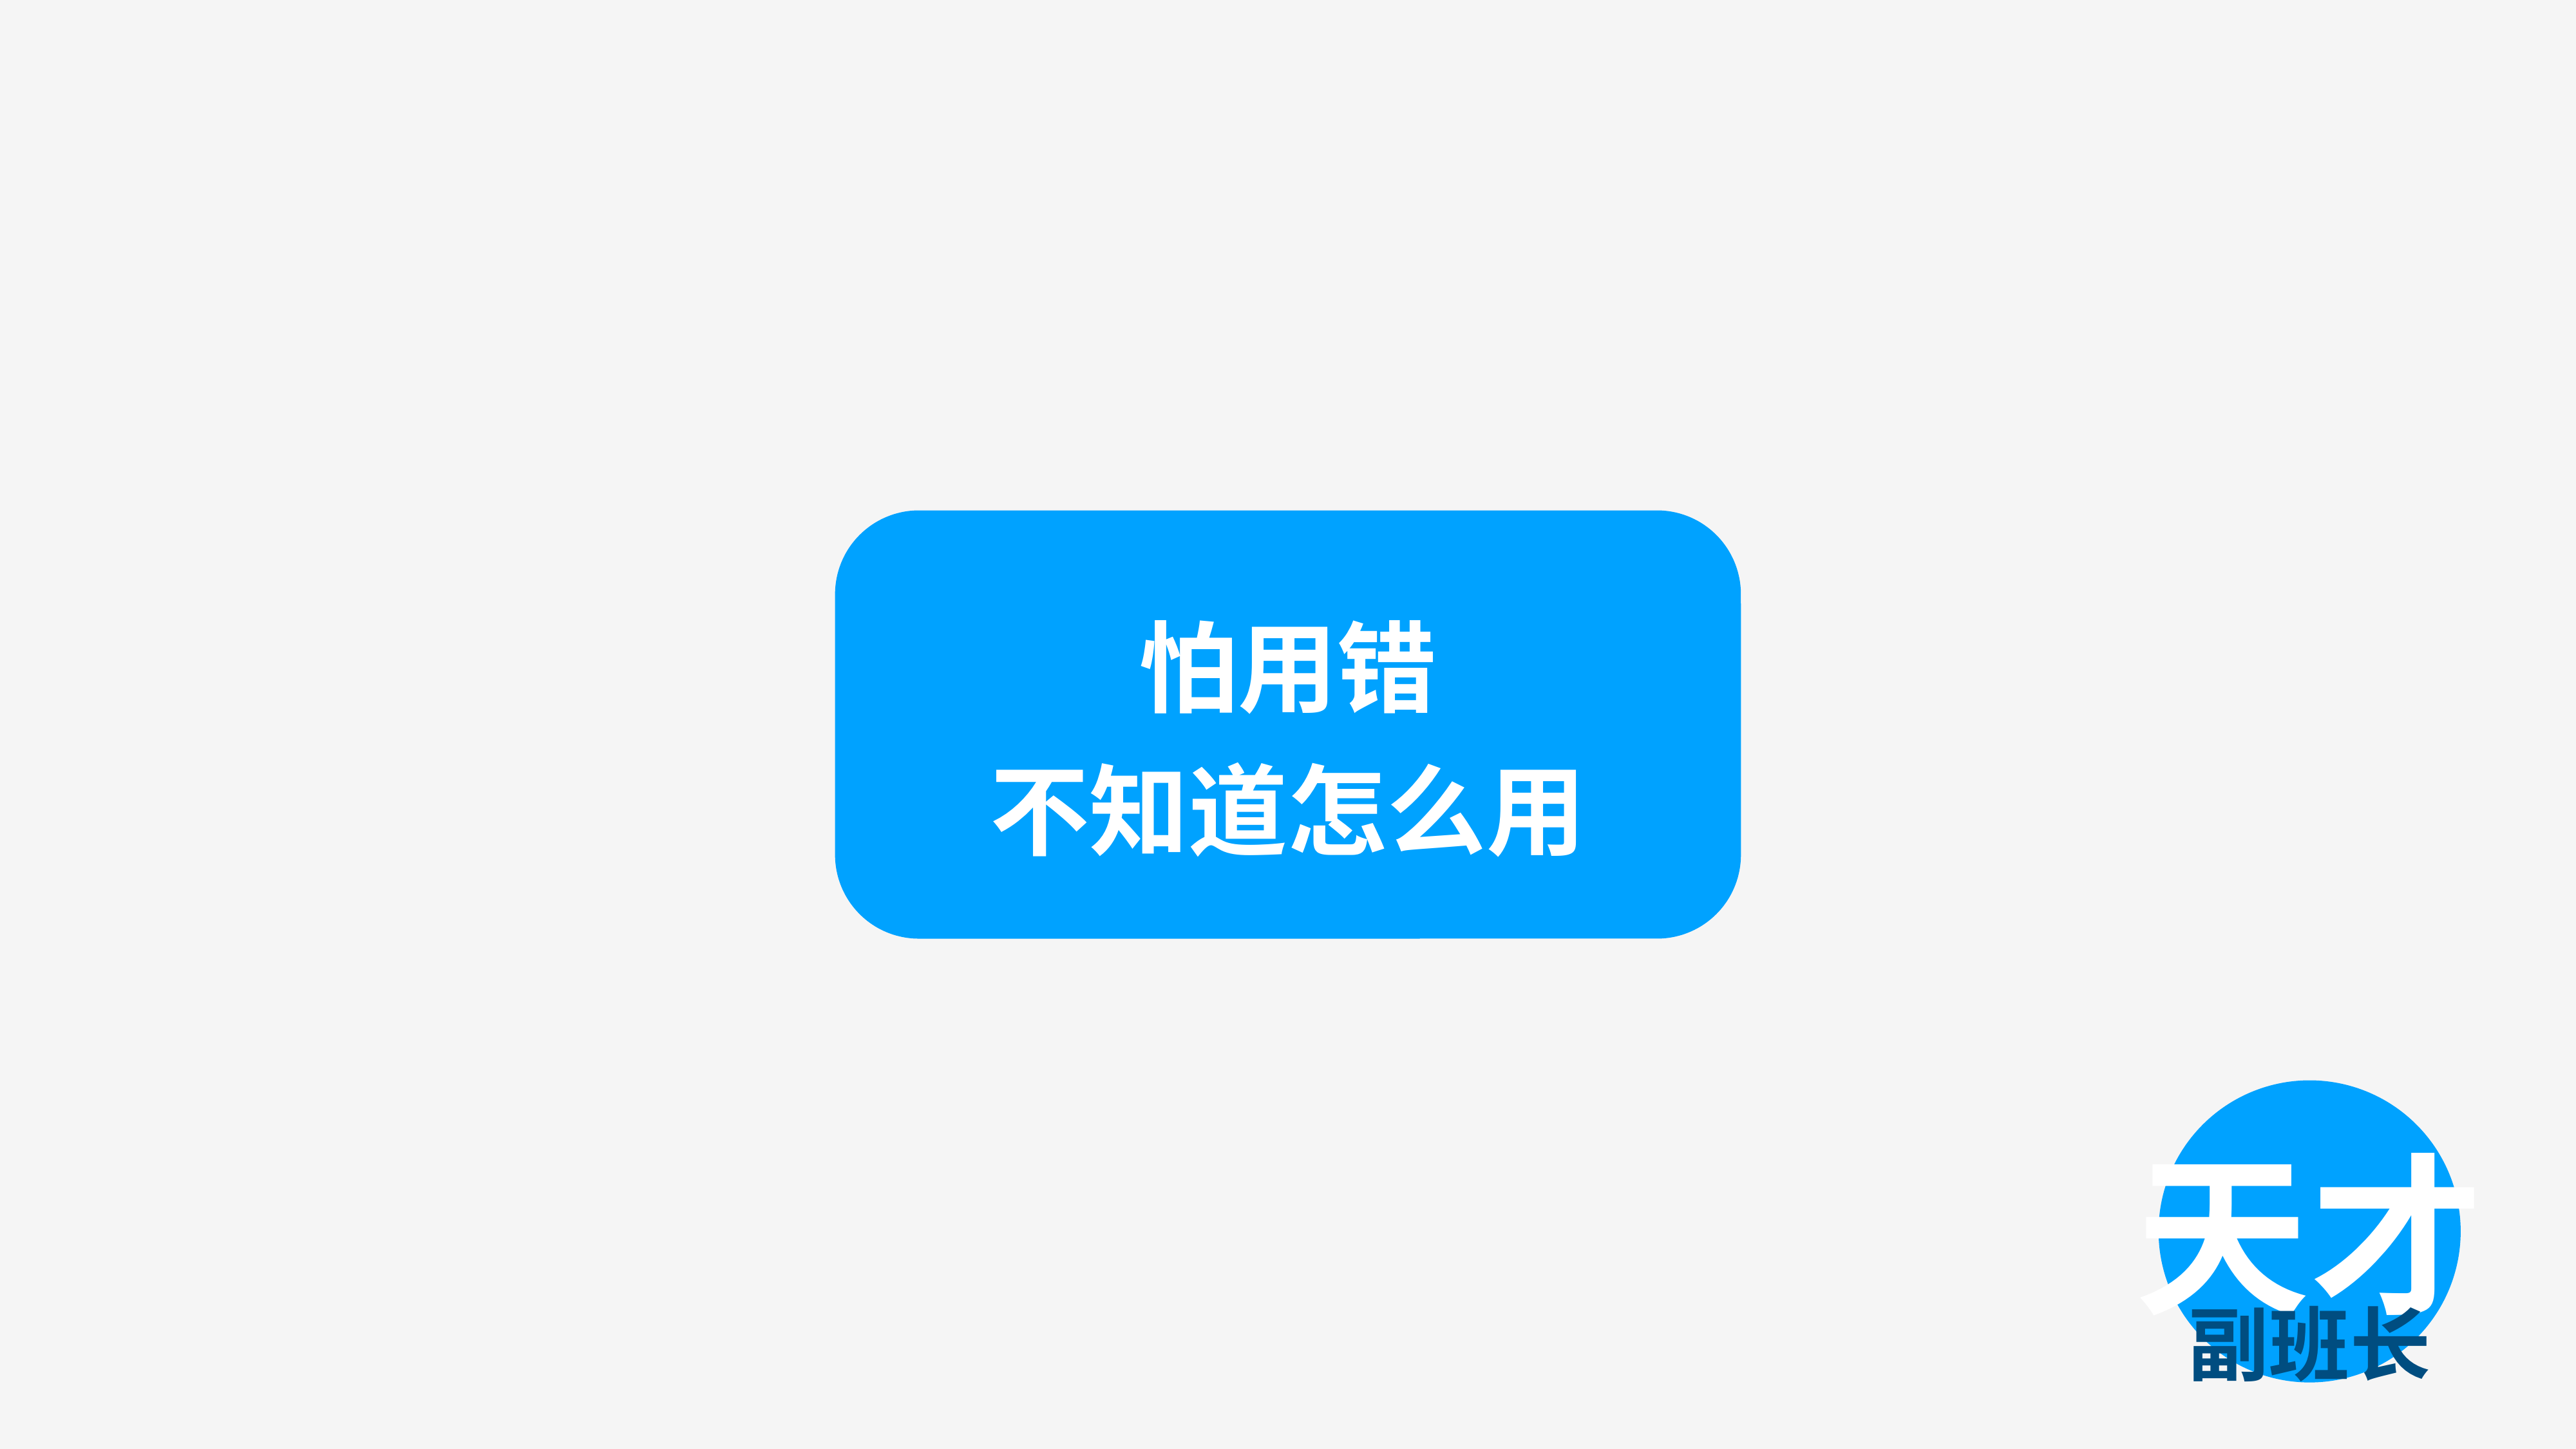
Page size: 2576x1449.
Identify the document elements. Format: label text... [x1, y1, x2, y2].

text_box [835, 510, 1741, 939]
text_box 怕用错 不知道怎么用 [984, 576, 1592, 873]
